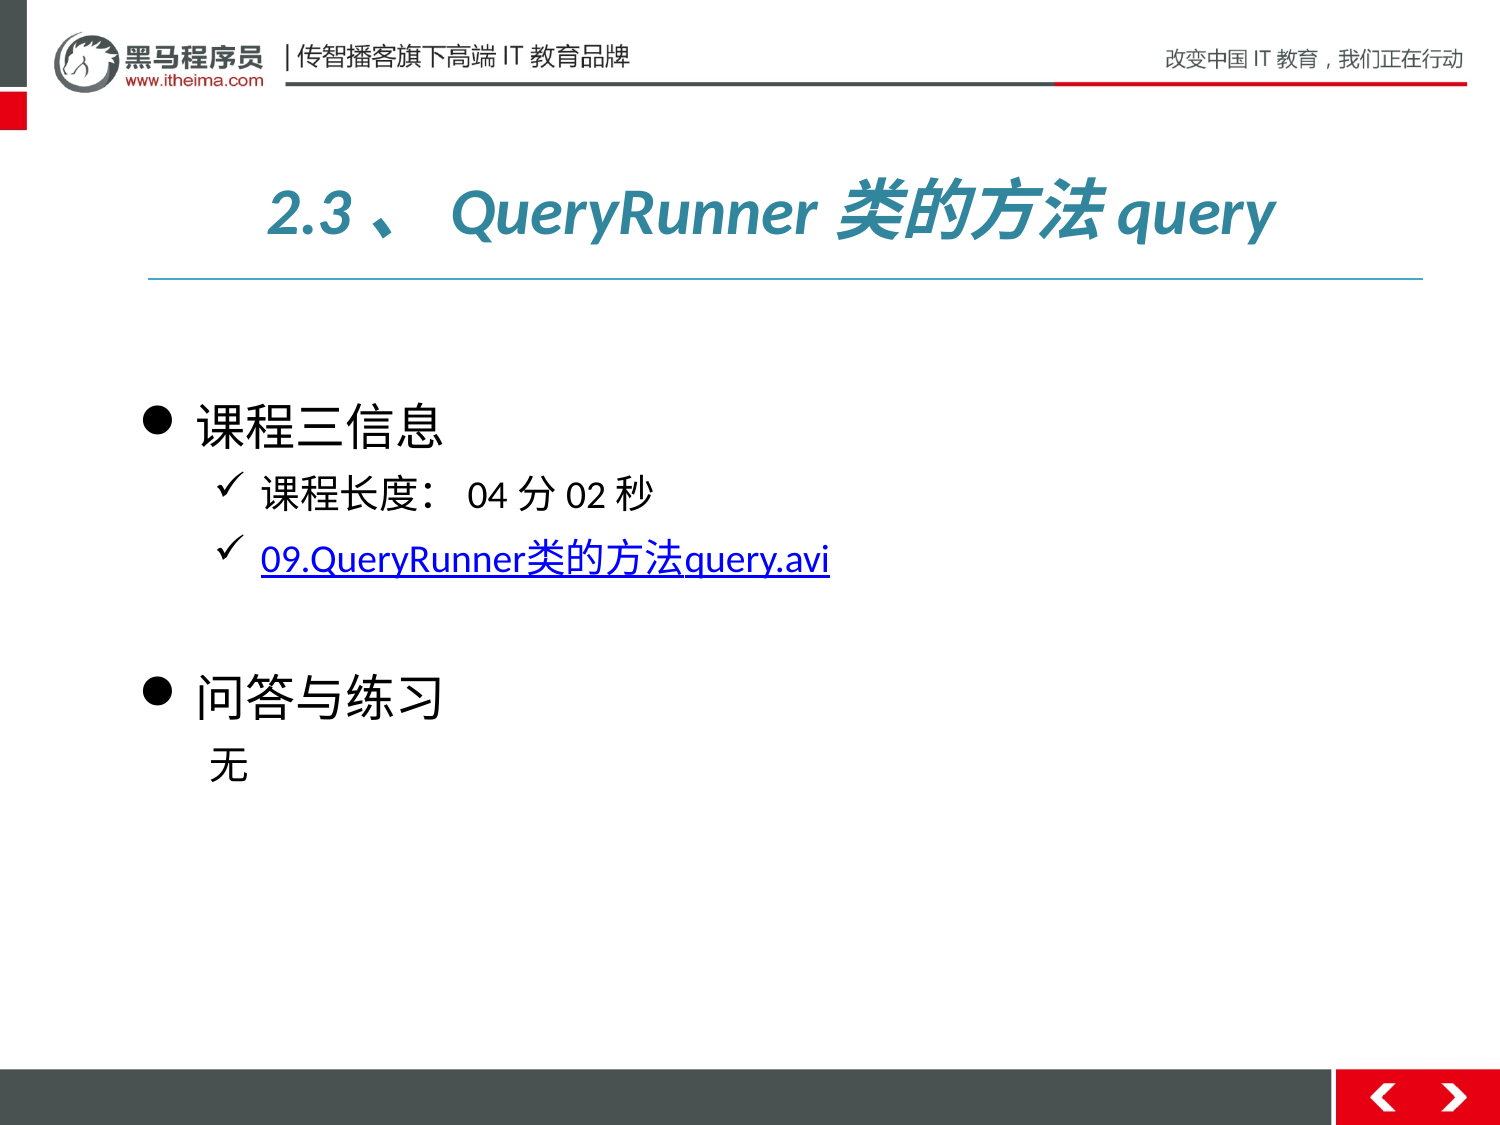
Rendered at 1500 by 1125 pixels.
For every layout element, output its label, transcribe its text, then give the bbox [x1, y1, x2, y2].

text_box 课程三信息 课程长度：04分02秒 09.QueryRunner类的方法query.avi 问答与练习 无 [123, 315, 1387, 1024]
title 2.3、QueryRunner类的方法query [121, 160, 1422, 398]
picture [0, 0, 1500, 1125]
